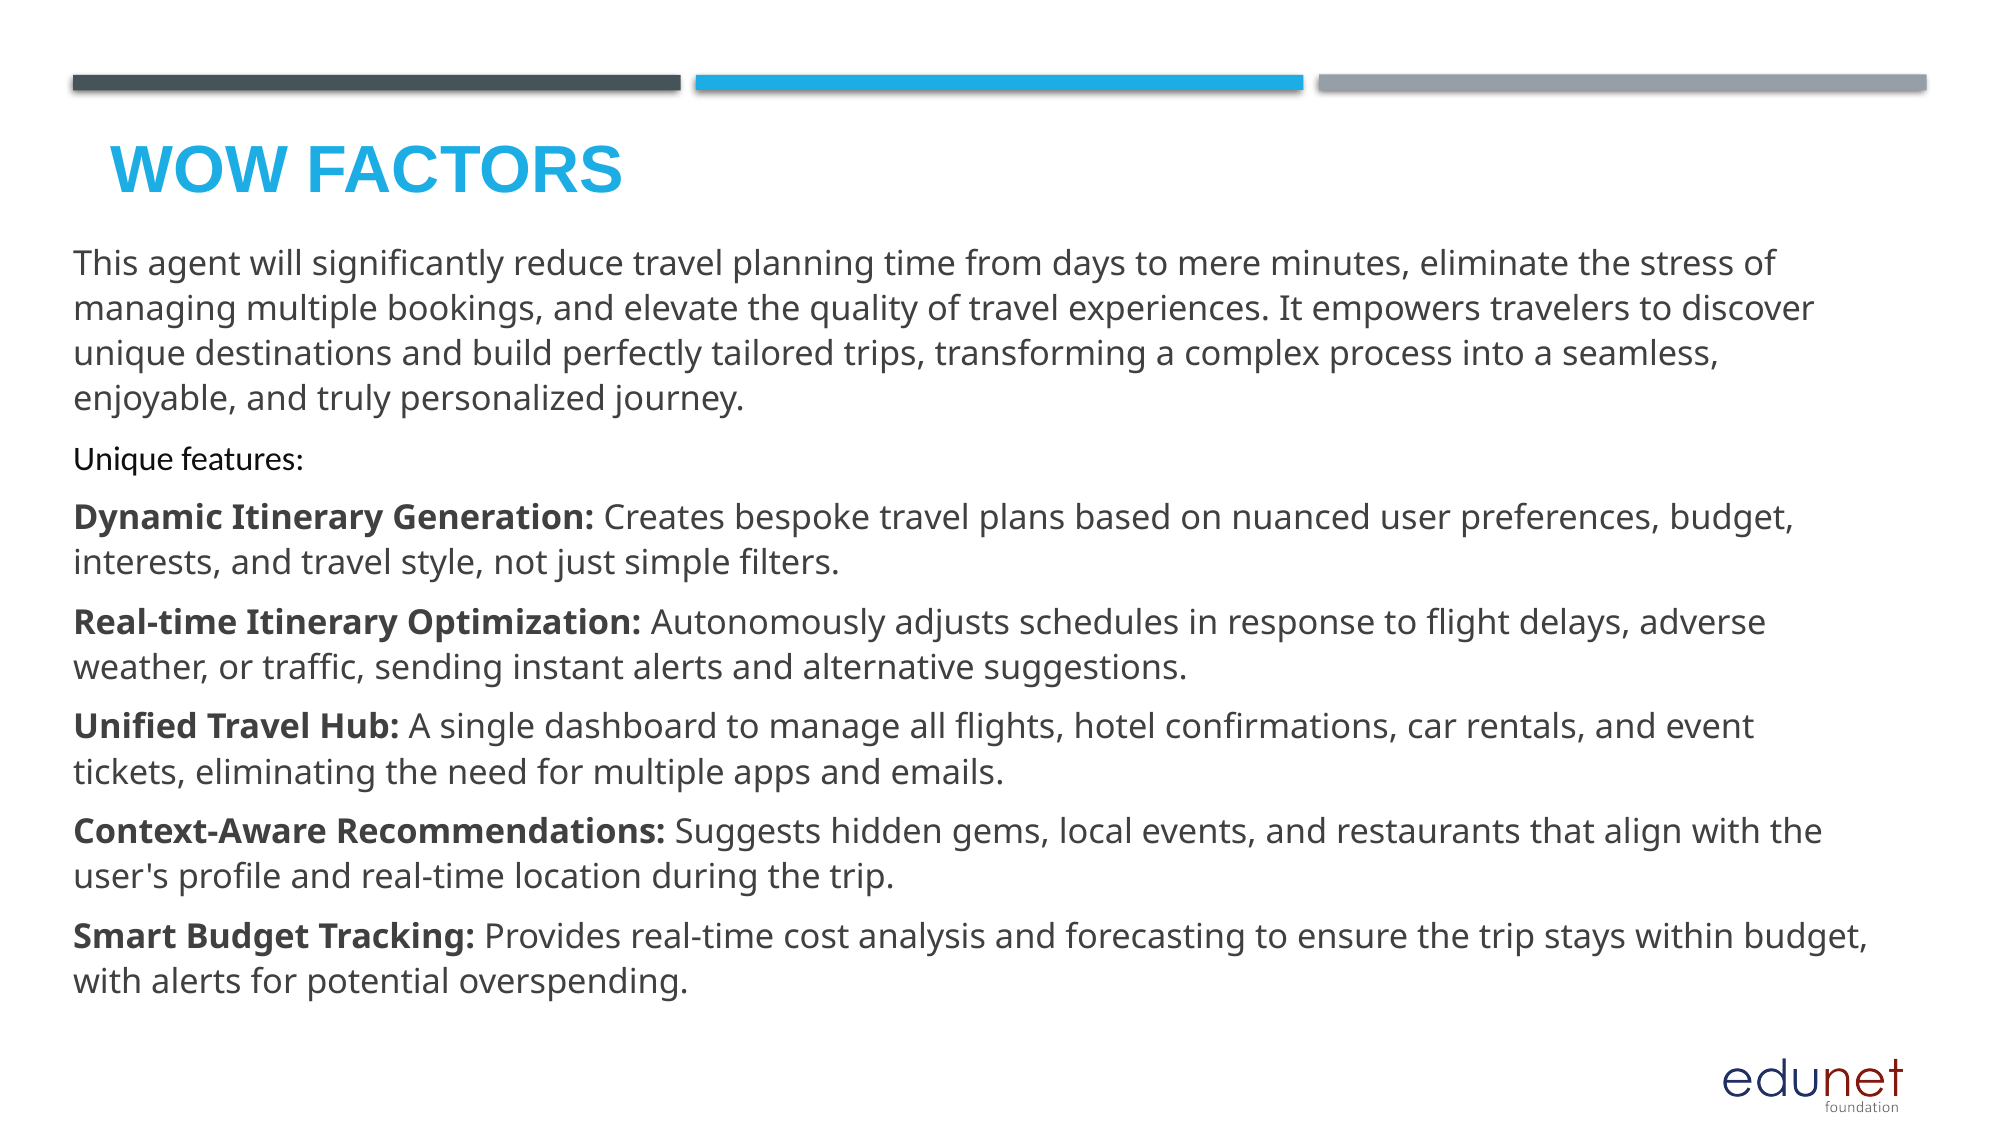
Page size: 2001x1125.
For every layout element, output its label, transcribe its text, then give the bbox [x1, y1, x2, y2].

picture [1719, 1056, 1905, 1116]
title Wow factors [95, 126, 1905, 214]
list This agent will significantly reduce travel planning time from days to mere minutes, eliminate the stress of managing multiple bookings, and elevate the quality of travel experiences. It empowers travelers to discover unique destinations and build perfectly tailored trips, transforming a complex process into a seamless, enjoyable, and truly personalized journey. Unique features: Dynamic Itinerary Generation: Creates bespoke travel plans based on nuanced user preferences, budget, interests, and travel style, not just simple filters. Real-time Itinerary Optimization: Autonomously adjusts schedules in response to flight delays, adverse weather, or traffic, sending instant alerts and alternative suggestions. Unified Travel Hub: A single dashboard to manage all flights, hotel confirmations, car rentals, and event tickets, eliminating the need for multiple apps and emails. Context-Aware Recommendations: Suggests hidden gems, local events, and restaurants that align with the user's profile and real-time location during the trip. Smart Budget Tracking: Provides real-time cost analysis and forecasting to ensure the trip stays within budget, with alerts for potential overspending. [58, 229, 1886, 1021]
